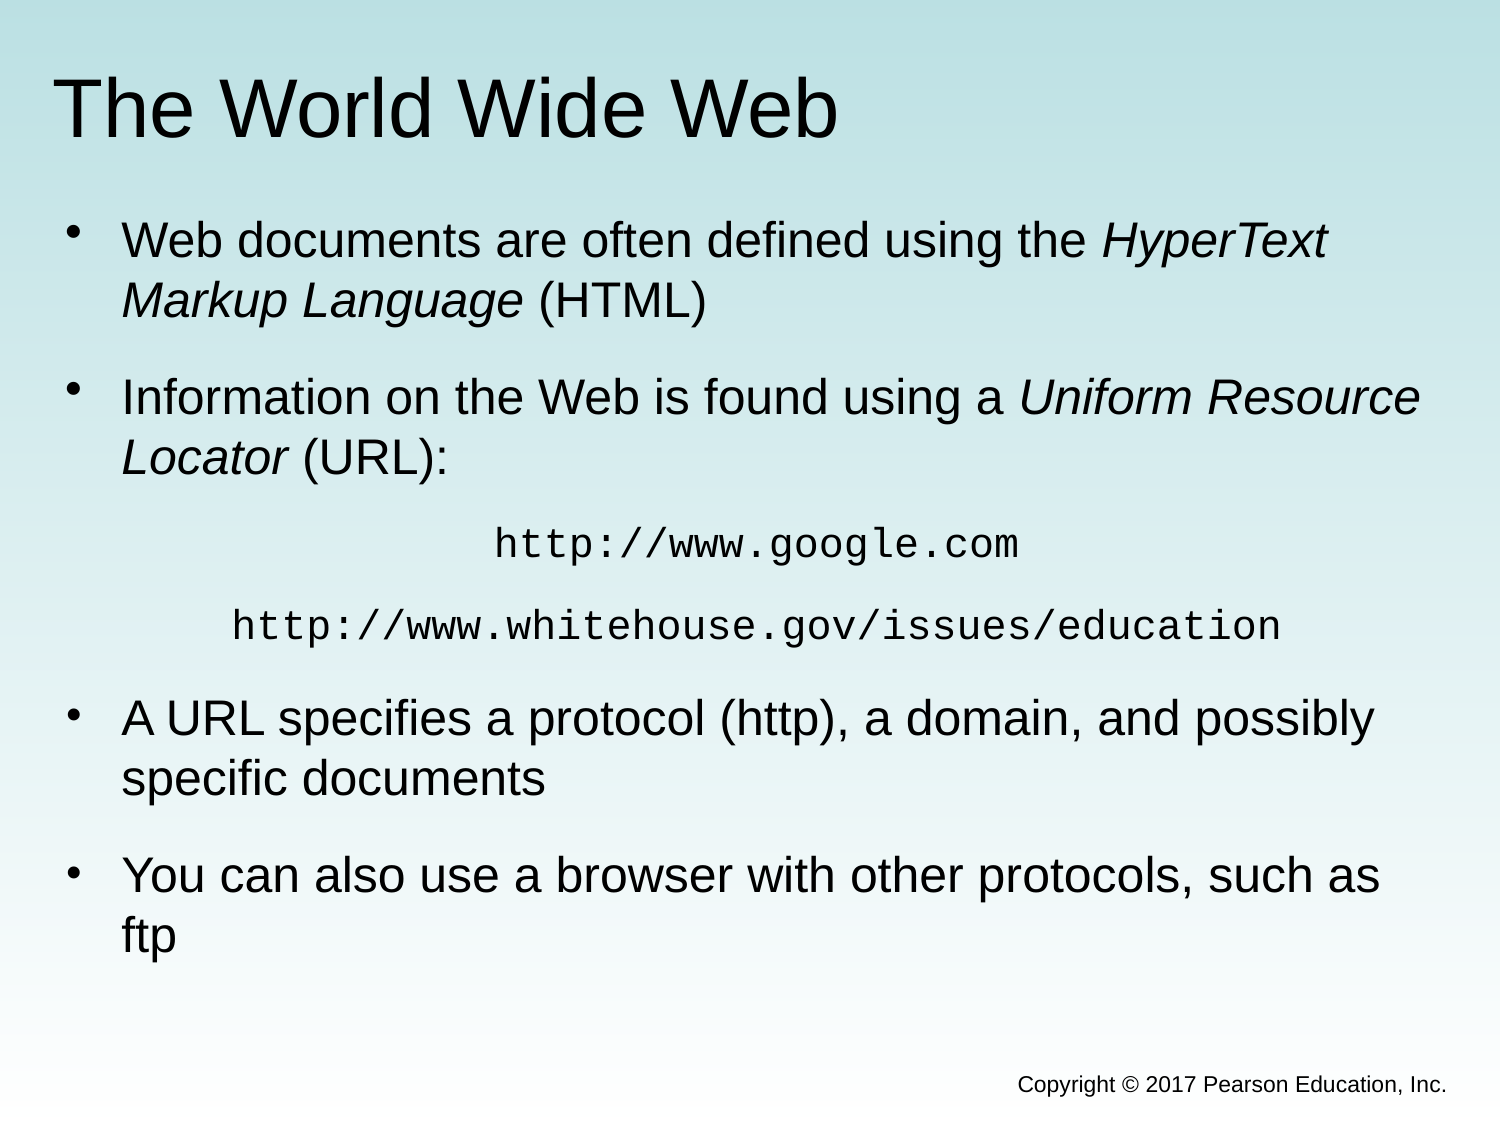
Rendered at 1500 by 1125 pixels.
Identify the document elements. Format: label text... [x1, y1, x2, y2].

list Web documents are often defined using the HyperText Markup Language (HTML) Information on the Web is found using a Uniform Resource Locator (URL): http://www.google.com http://www.whitehouse.gov/issues/education A URL specifies a protocol (http), a domain, and possibly specific documents You can also use a browser with other protocols, such as ftp [50, 200, 1463, 1025]
title The World Wide Web [37, 45, 1463, 163]
footer Copyright © 2017 Pearson Education, Inc. [549, 1062, 1463, 1114]
